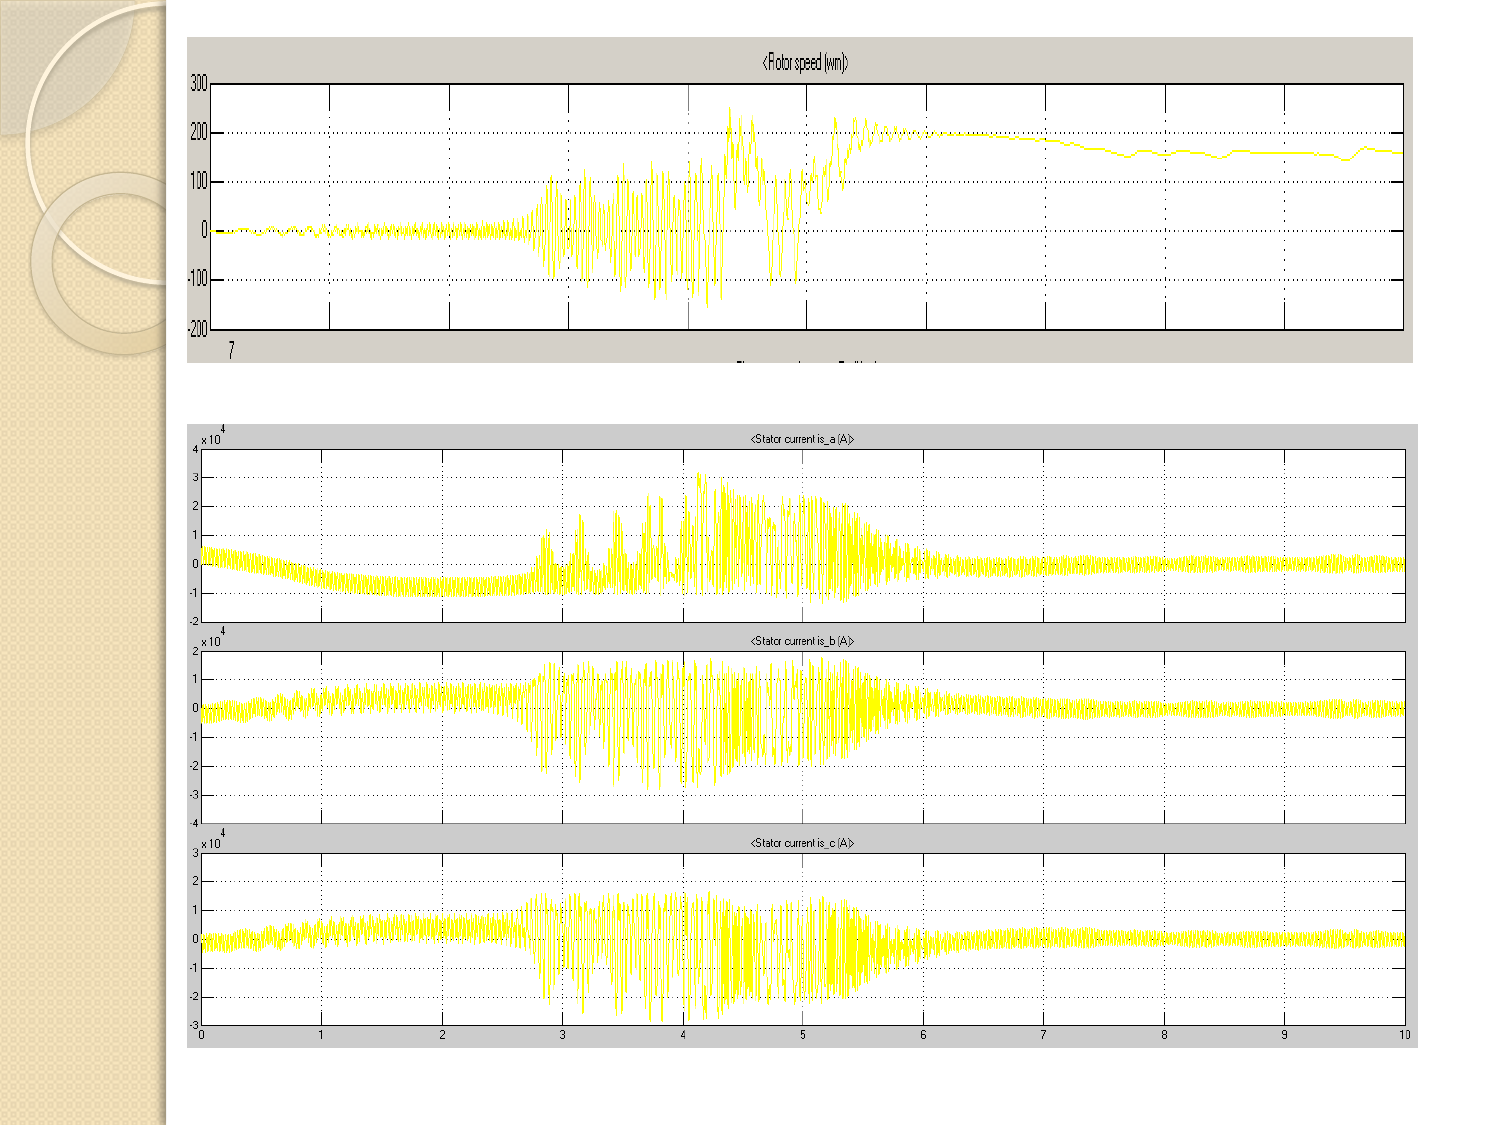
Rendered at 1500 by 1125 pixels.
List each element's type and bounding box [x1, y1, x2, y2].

list [187, 424, 1418, 1049]
picture [187, 37, 1413, 363]
